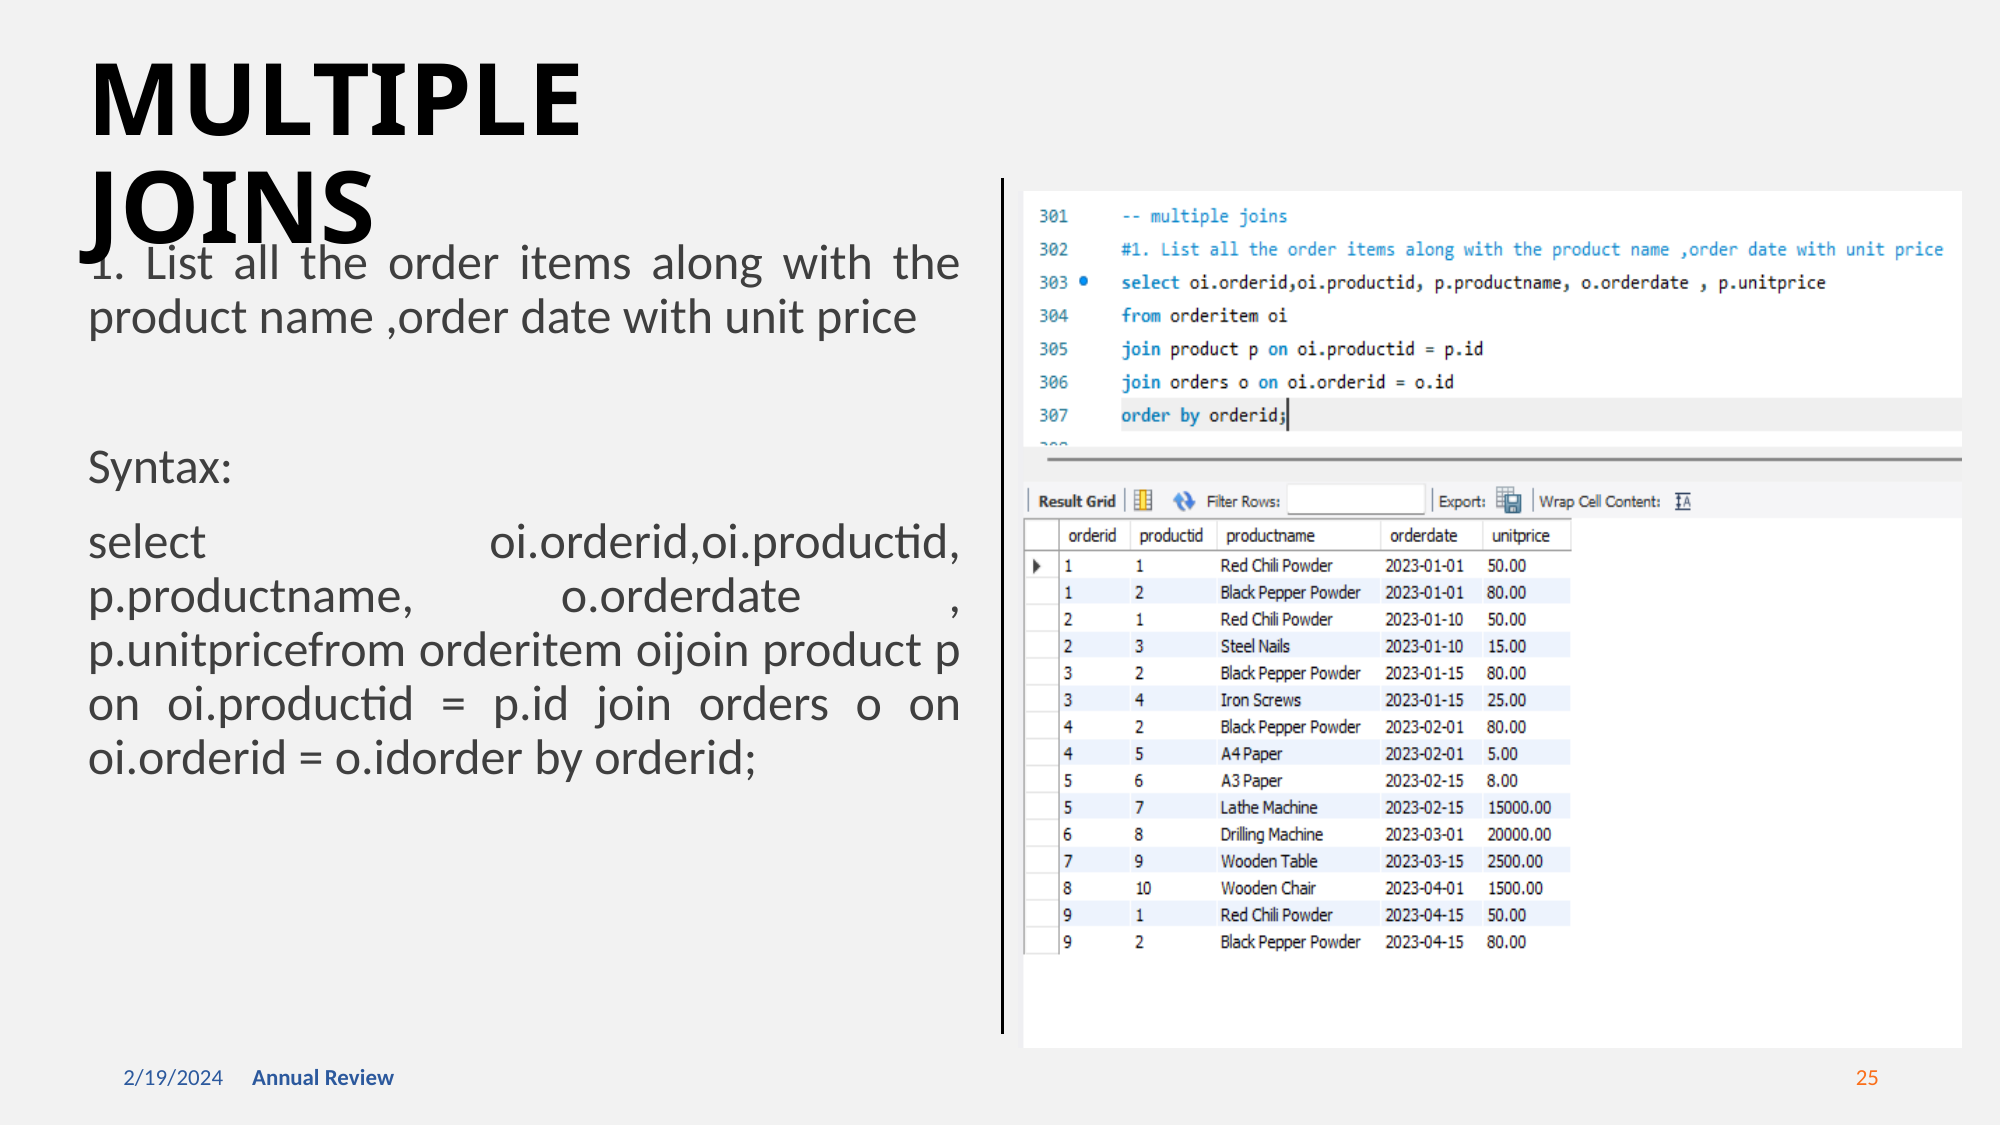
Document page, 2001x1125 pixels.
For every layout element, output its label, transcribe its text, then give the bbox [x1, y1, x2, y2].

title MULTIPLE JOINS [72, 41, 885, 178]
picture [1018, 191, 1962, 1048]
list 1. List all the order items along with the product name ,order date with unit price Syntax: select oi.orderid,oi.productid, p.productname, o.orderdate , p.unitpricefrom orderitem oijoin product p on oi.productid = p.id join orders o on oi.orderid = o.idorder by orderid; [72, 229, 977, 971]
